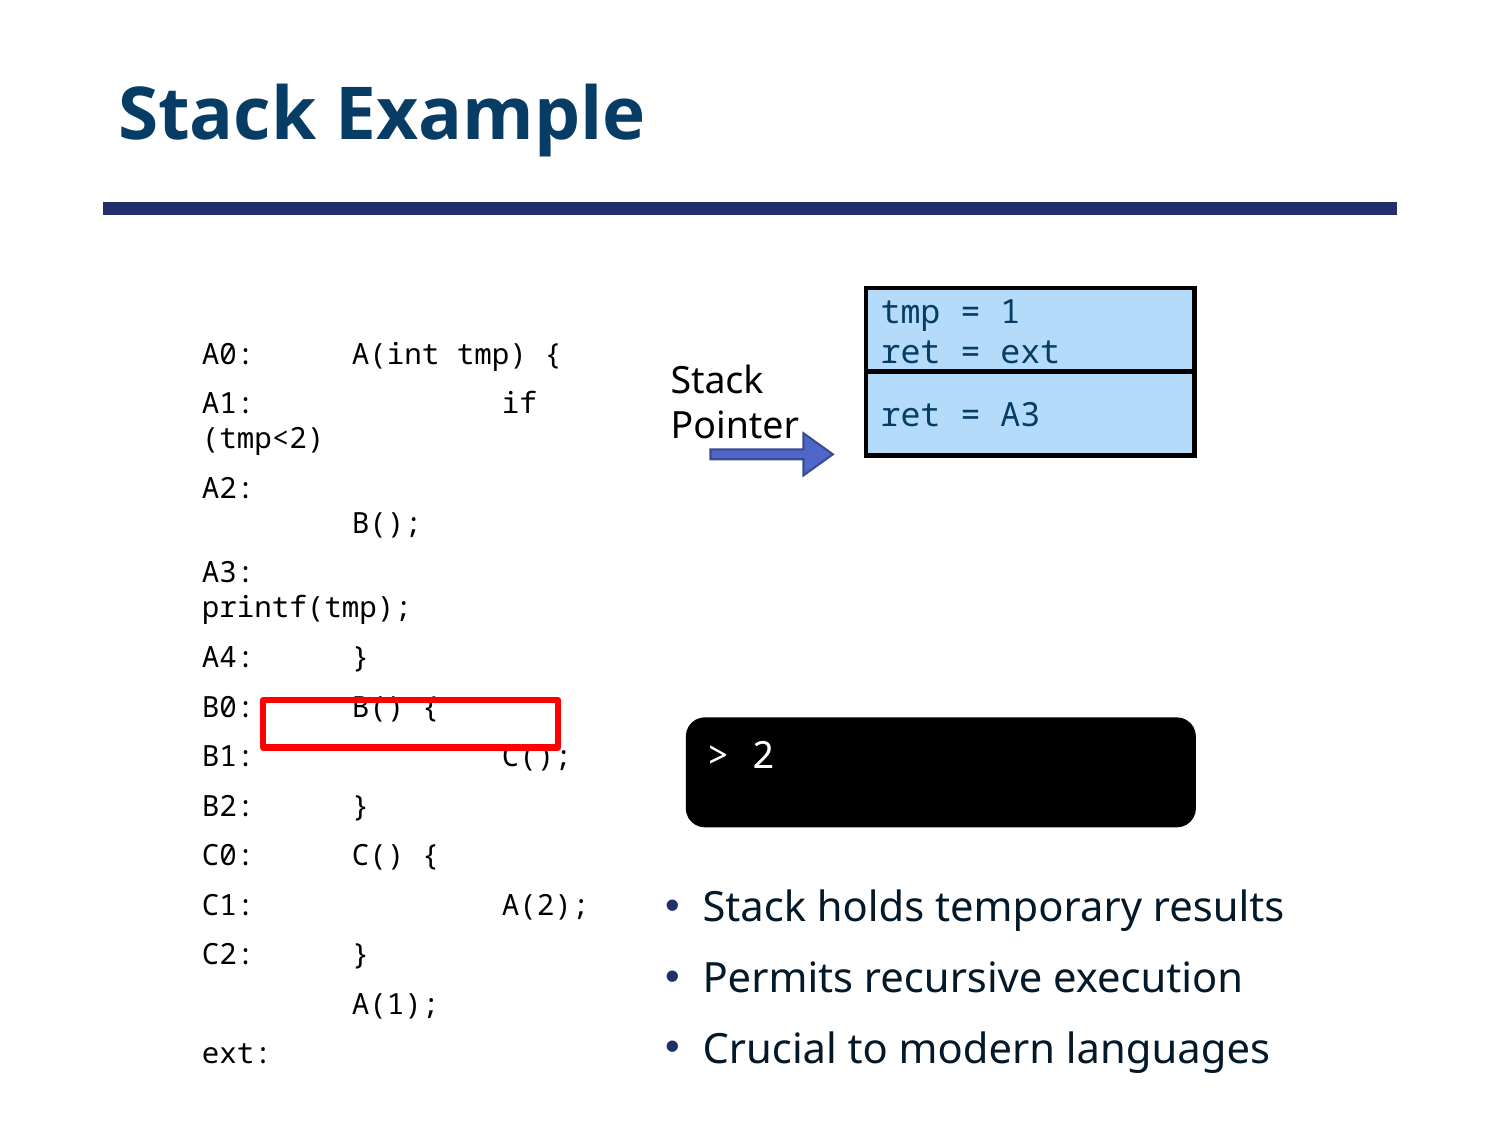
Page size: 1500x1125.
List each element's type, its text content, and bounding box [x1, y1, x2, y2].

title Stack Example [103, 34, 1397, 197]
text_box [263, 699, 558, 748]
text_box tmp = 1 ret = ext [865, 287, 1196, 370]
text_box ret = A3 [865, 370, 1196, 456]
list Stack holds temporary results Permits recursive execution Crucial to modern languages [650, 872, 1397, 1091]
text_box A0: A(int tmp) { A1: if (tmp<2) A2: B(); A3: printf(tmp); A4: } B0: B() { B1: C(); B2: } C0: C() { C1: A(2); C2: } A(1); ext: [187, 327, 634, 1077]
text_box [667, 348, 833, 476]
text_box > 2 [685, 717, 1196, 828]
